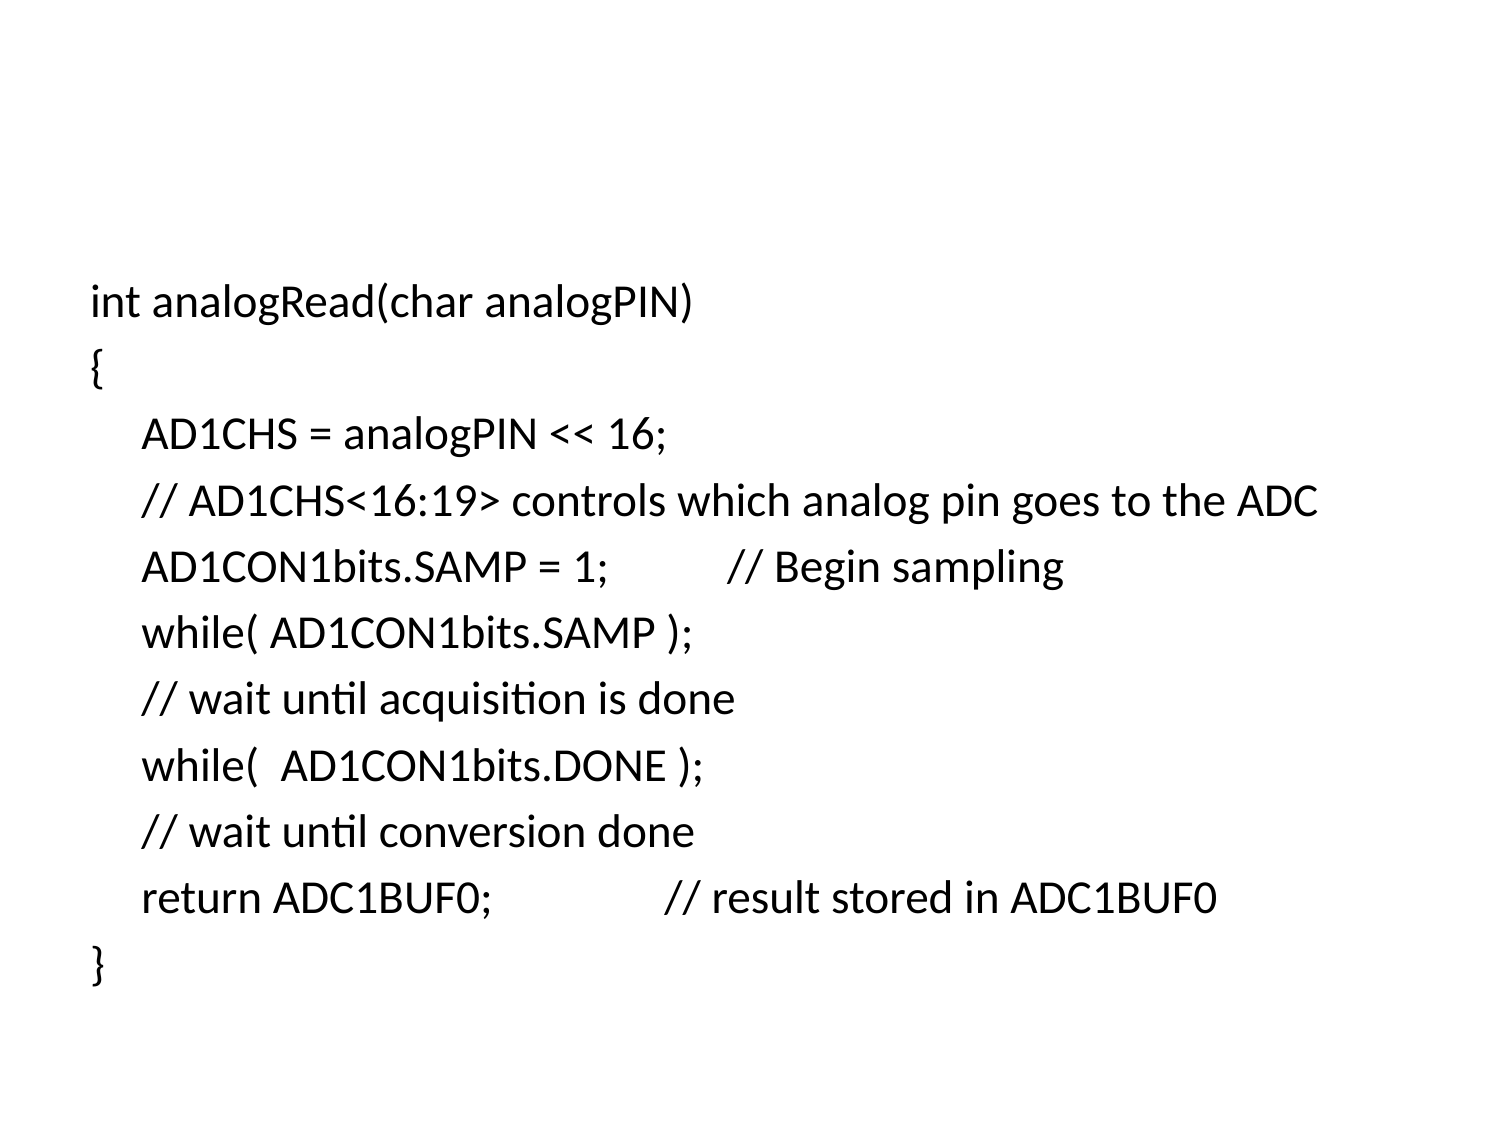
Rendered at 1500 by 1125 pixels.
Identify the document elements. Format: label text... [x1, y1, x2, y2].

list int analogRead(char analogPIN) { AD1CHS = analogPIN << 16; // AD1CHS<16:19> controls which analog pin goes to the ADC AD1CON1bits.SAMP = 1; // Begin sampling while( AD1CON1bits.SAMP ); // wait until acquisition is done while( AD1CON1bits.DONE ); // wait until conversion done return ADC1BUF0; // result stored in ADC1BUF0 } [75, 262, 1425, 1005]
